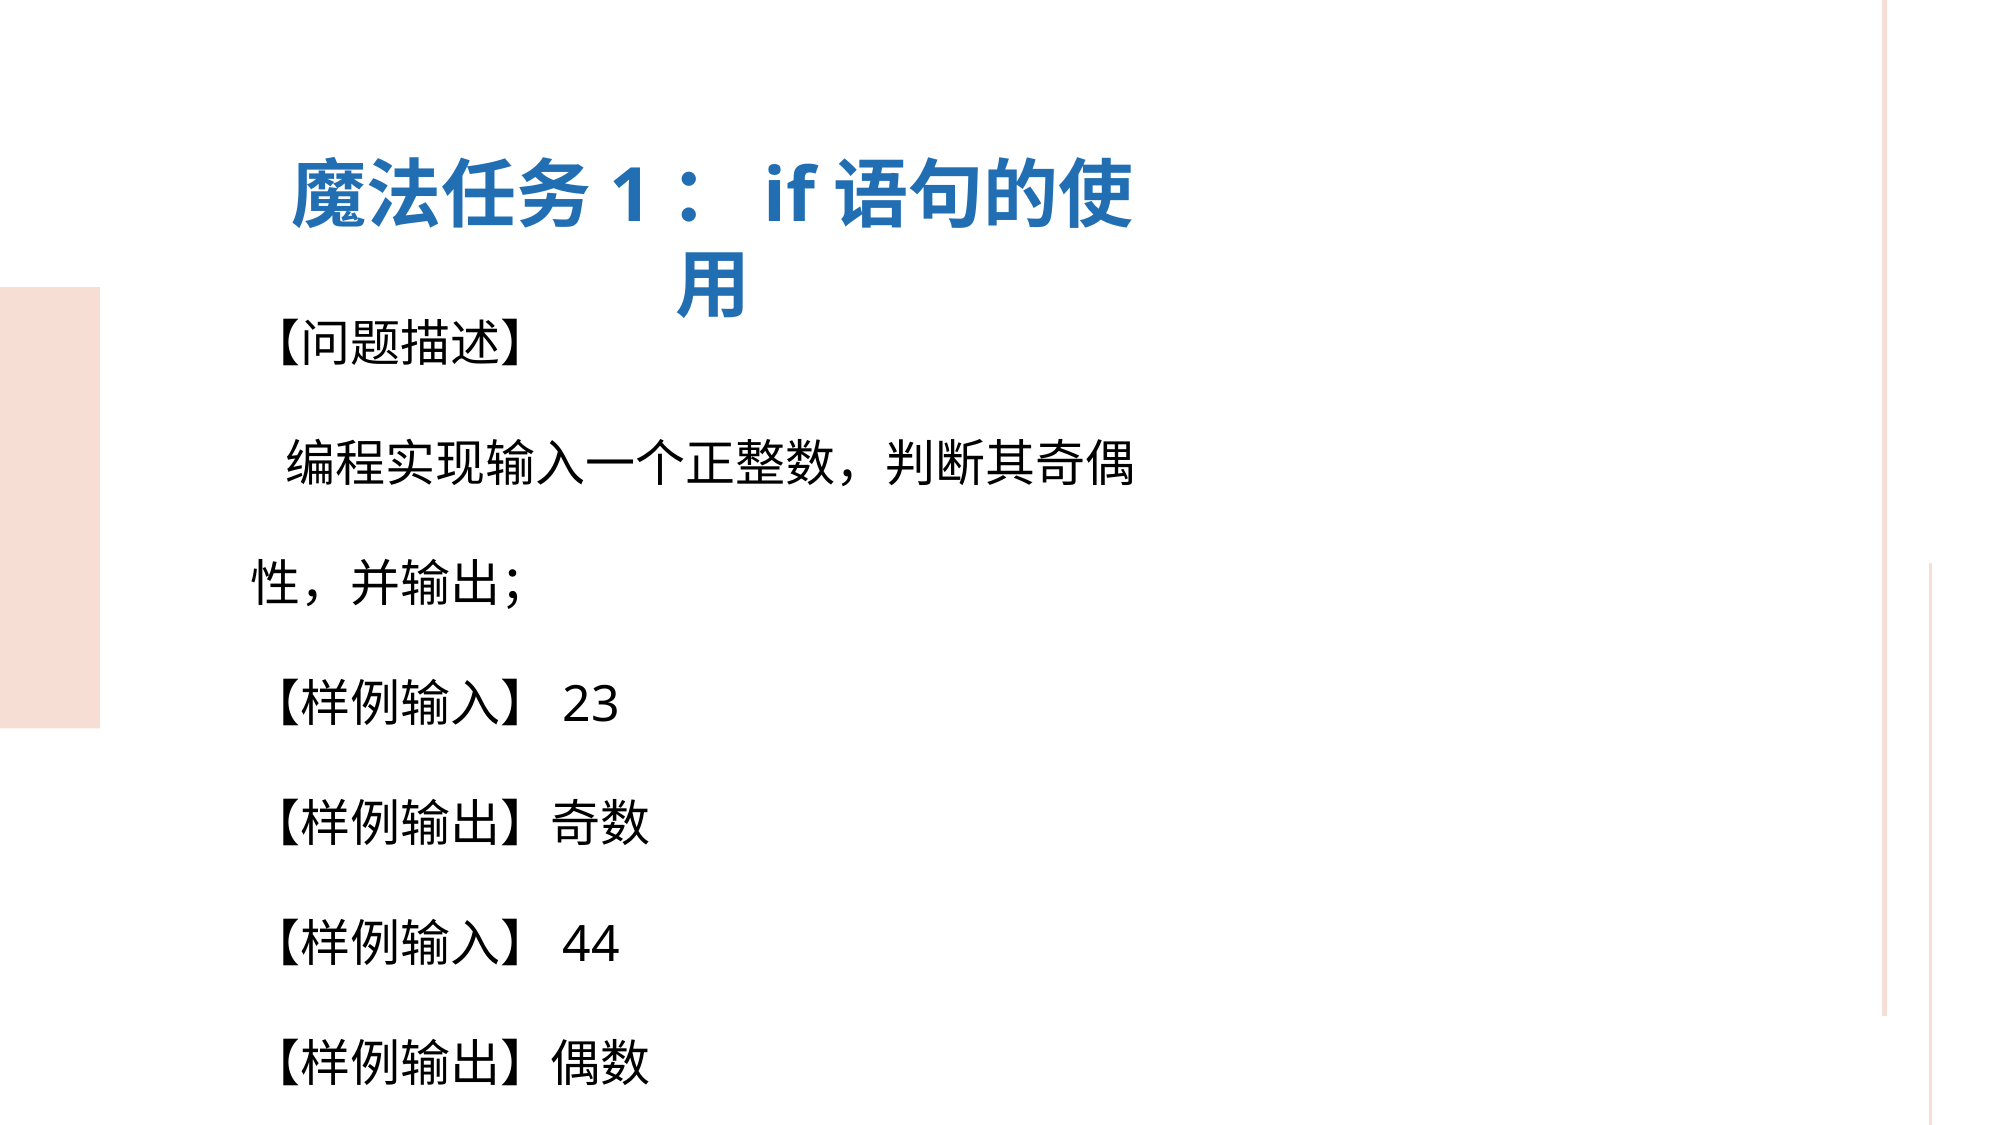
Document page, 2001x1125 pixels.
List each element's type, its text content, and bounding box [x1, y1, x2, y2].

text_box 魔法任务1：if语句的使用 [250, 138, 1176, 334]
text_box 【问题描述】 编程实现输入一个正整数，判断其奇偶性，并输出； 【样例输入】23 【样例输出】奇数 【样例输入】44 【样例输出】偶数 [236, 244, 1176, 1100]
